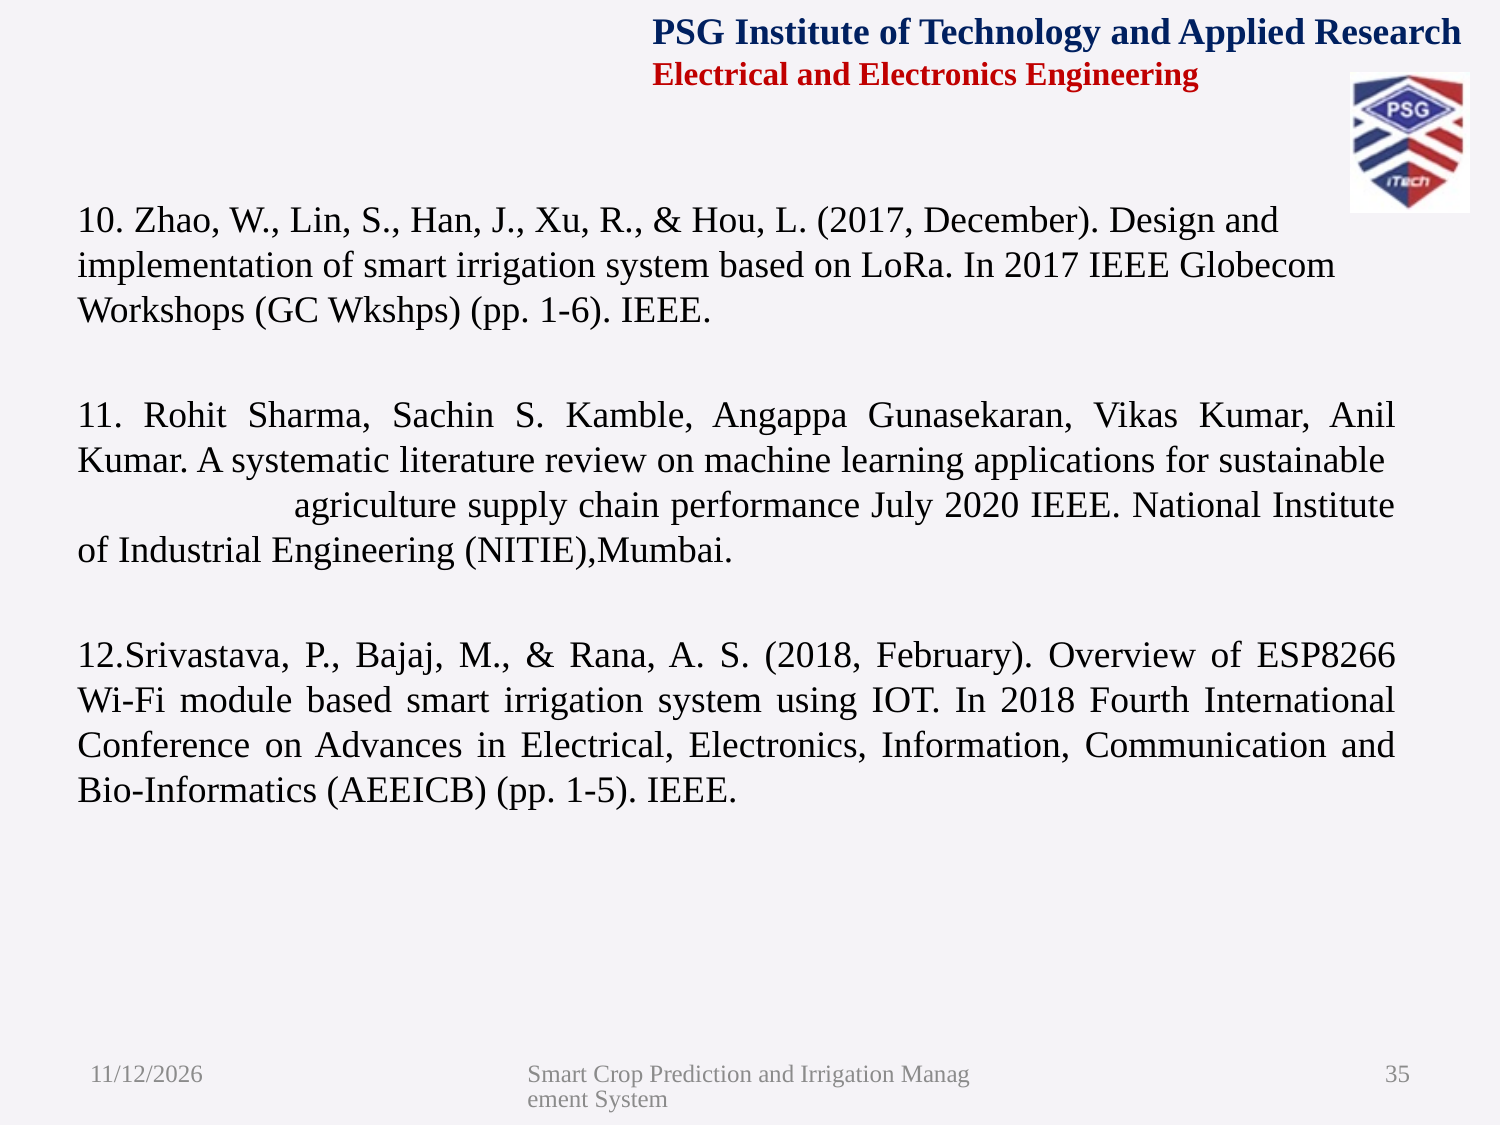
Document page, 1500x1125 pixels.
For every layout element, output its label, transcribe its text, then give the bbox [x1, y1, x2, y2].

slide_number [75, 1042, 425, 1103]
picture [1350, 72, 1470, 213]
footer Smart Crop Prediction and Irrigation Management System [512, 1042, 988, 1103]
slide_number 35 [1074, 1042, 1425, 1103]
text_box Operations and SCM, National Institute of Industrial Engineering (NITIE), Mumbai-400087, India [210, 0, 1290, 83]
list 10. Zhao, W., Lin, S., Han, J., Xu, R., & Hou, L. (2017, December). Design and implementation of smart irrigation system based on LoRa. In 2017 IEEE Globecom Workshops (GC Wkshps) (pp. 1-6). IEEE. 11. Rohit Sharma, Sachin S. Kamble, Angappa Gunasekaran, Vikas Kumar, Anil Kumar. A systematic literature review on machine learning applications for sustainable agriculture supply chain performance July 2020 IEEE. National Institute of Industrial Engineering (NITIE),Mumbai. 12.Srivastava, P., Bajaj, M., & Rana, A. S. (2018, February). Overview of ESP8266 Wi-Fi module based smart irrigation system using IOT. In 2018 Fourth International Conference on Advances in Electrical, Electronics, Information, Communication and Bio-Informatics (AEEICB) (pp. 1-5). IEEE. [62, 187, 1413, 930]
